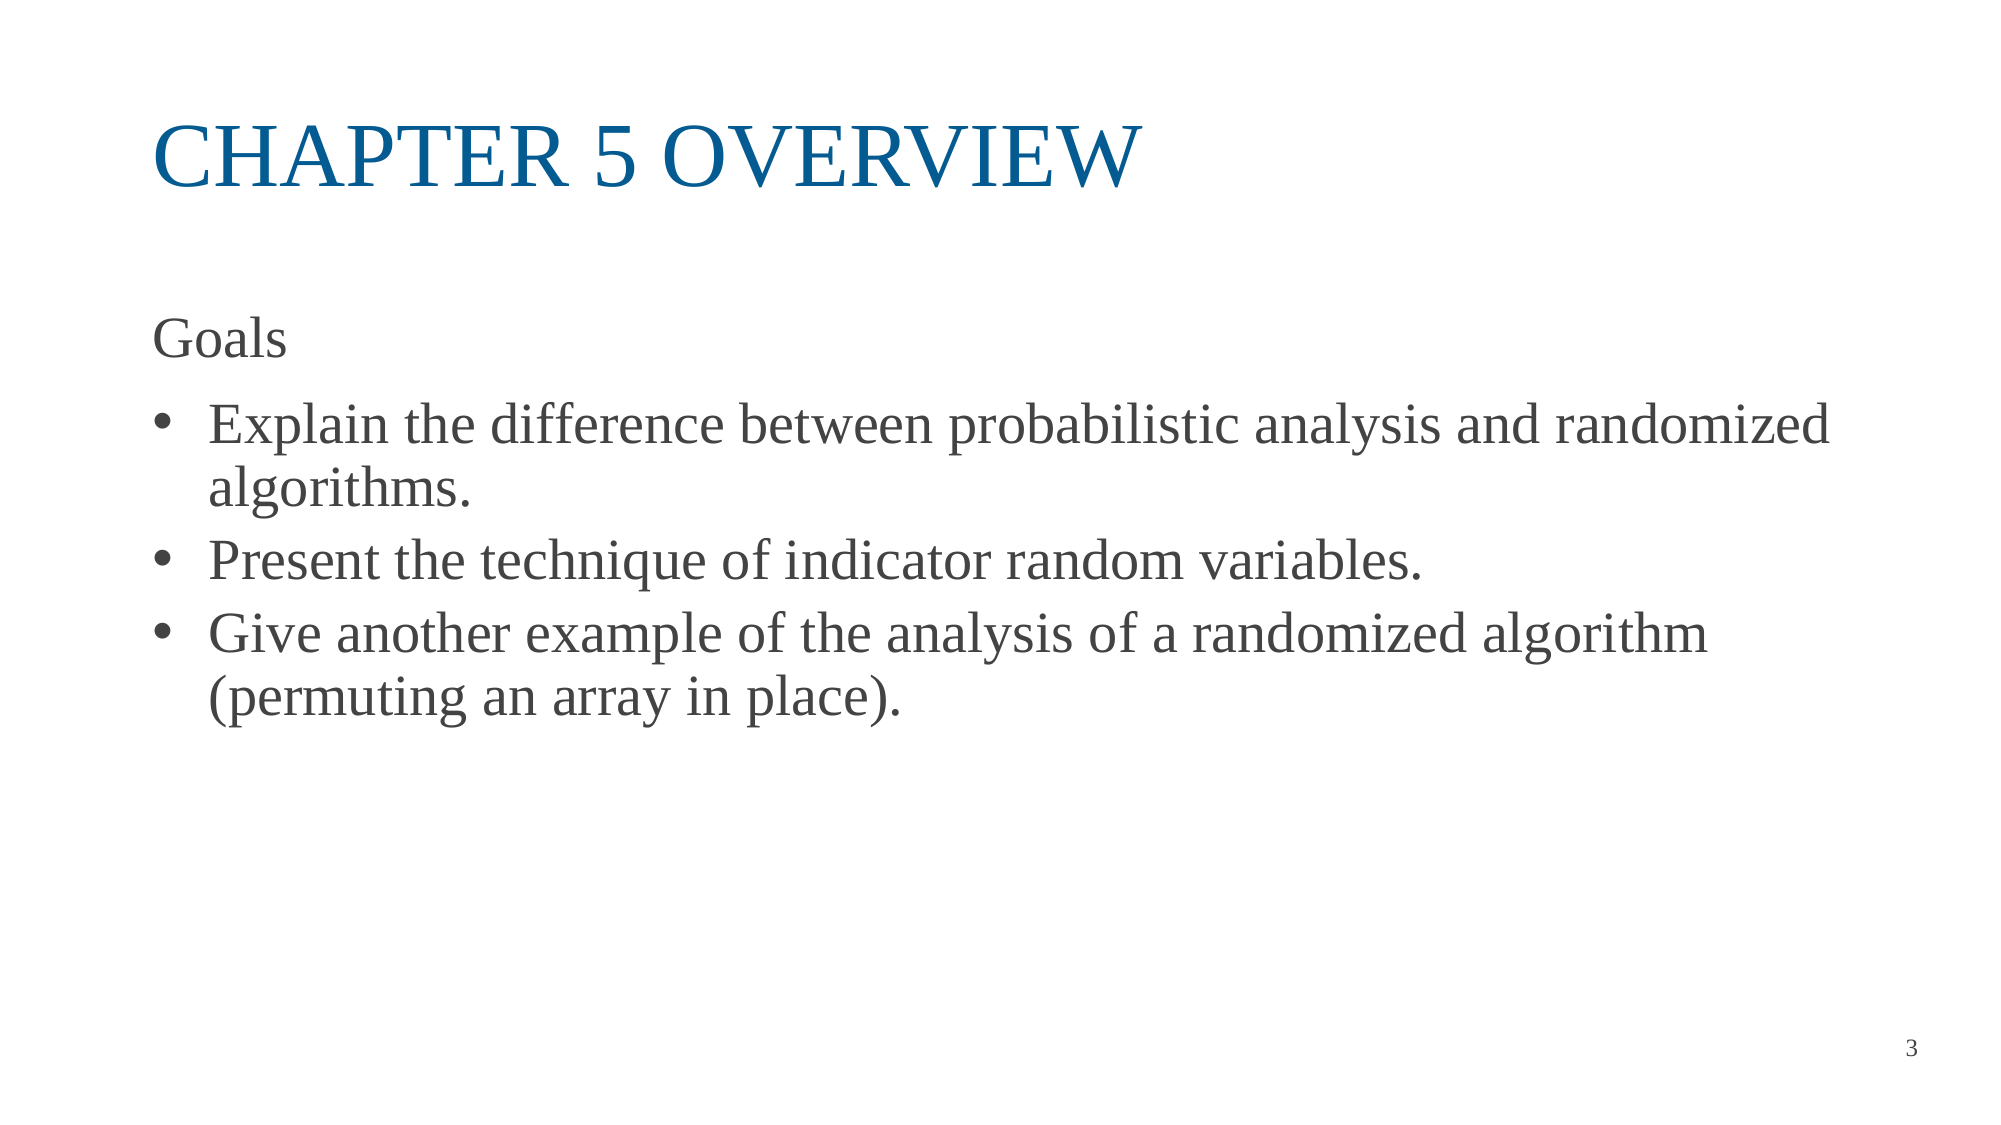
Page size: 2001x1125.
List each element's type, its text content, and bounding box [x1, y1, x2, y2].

slide_number 3 [1483, 1016, 1934, 1077]
list Goals Explain the difference between probabilistic analysis and randomized algorithms. Present the technique of indicator random variables. Give another example of the analysis of a randomized algorithm (permuting an array in place). [137, 299, 1863, 1014]
title CHAPTER 5 OVERVIEW [137, 48, 1863, 266]
